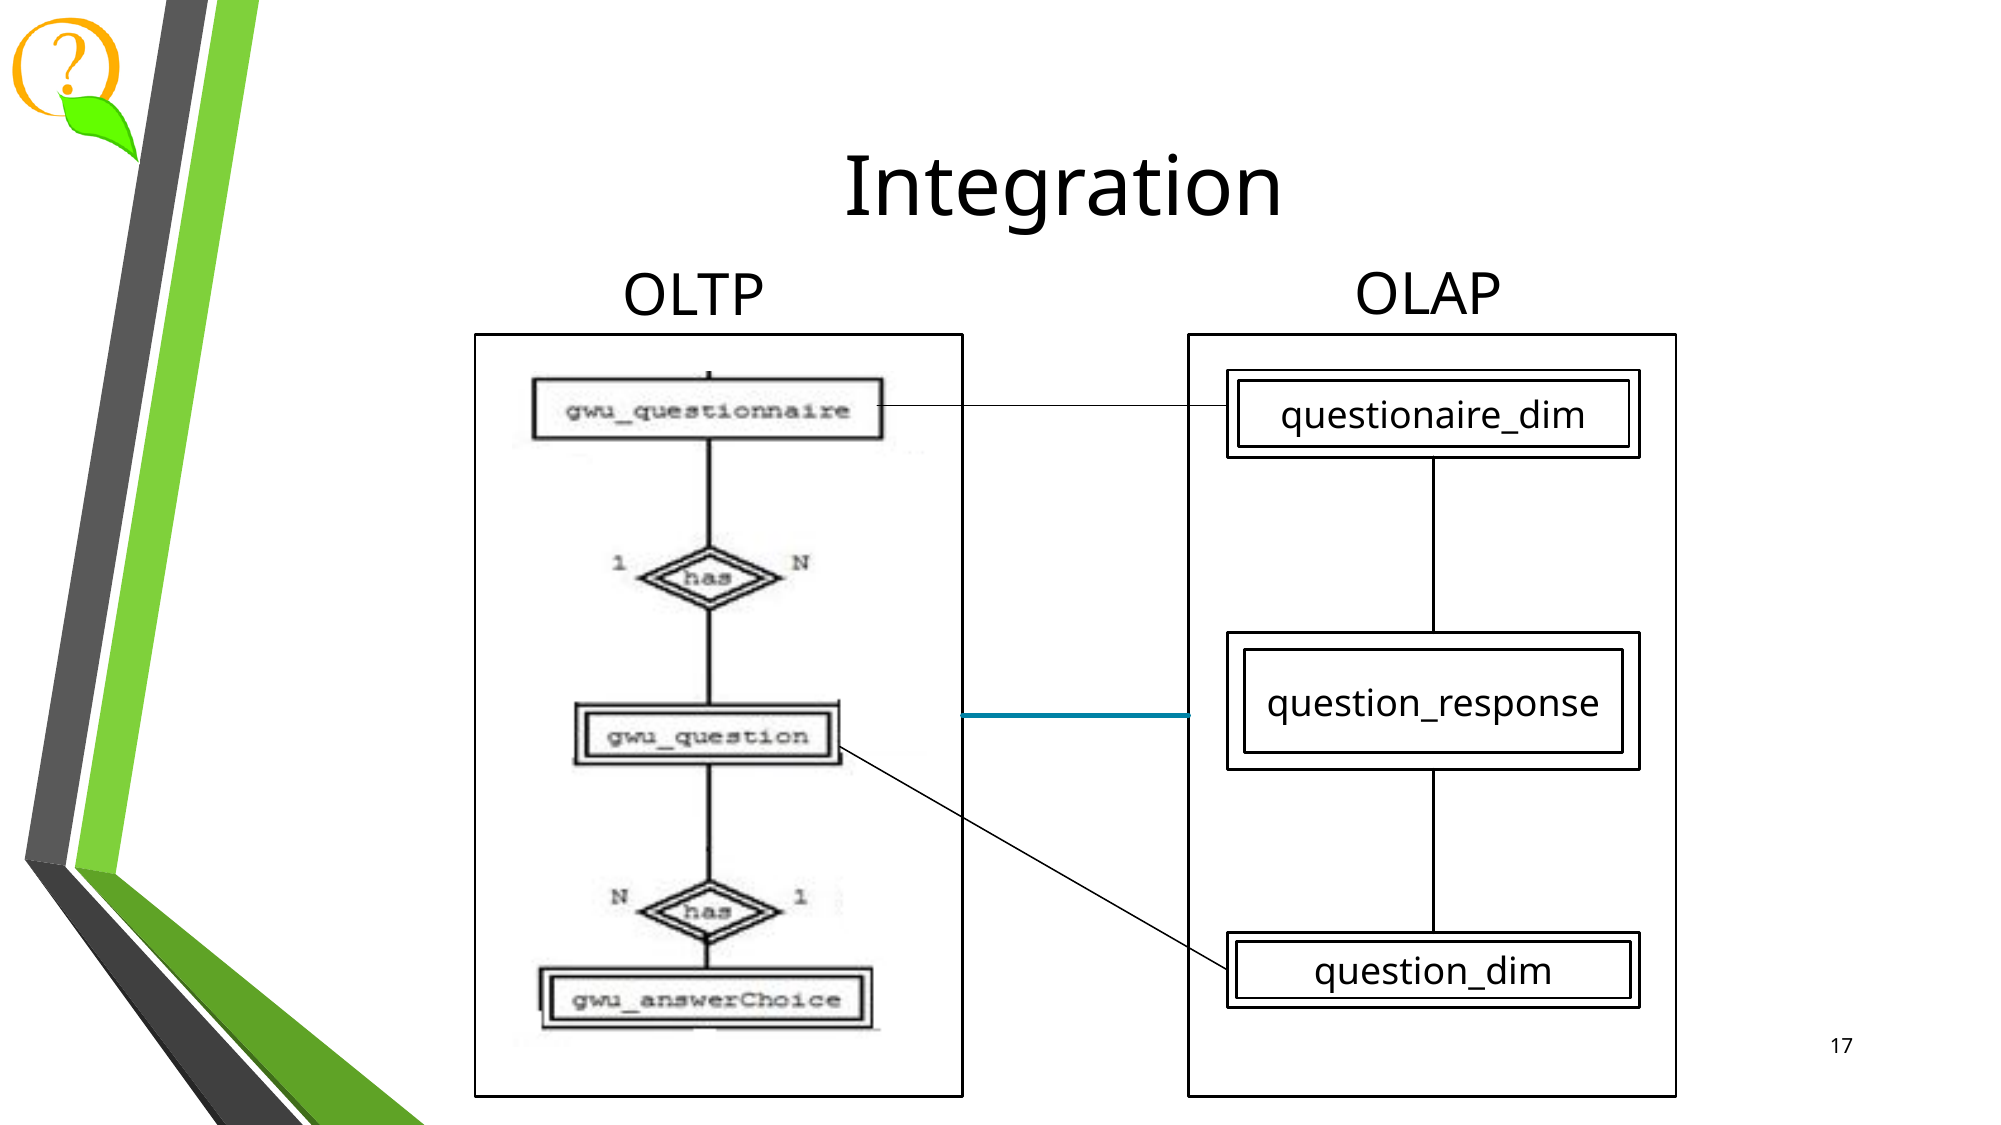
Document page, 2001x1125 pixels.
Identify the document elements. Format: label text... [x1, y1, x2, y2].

picture [7, 12, 140, 164]
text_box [839, 746, 1228, 971]
text_box [1187, 333, 1677, 1098]
picture [512, 371, 927, 1047]
text_box questionaire_dim [1226, 369, 1641, 459]
text_box OLAP [1339, 248, 1528, 334]
text_box [474, 333, 964, 1098]
title Integration [243, 112, 1887, 252]
text_box OLTP [607, 249, 796, 335]
text_box question_dim [1226, 931, 1641, 1009]
slide_number 17 [1777, 1017, 1869, 1077]
text_box question_response [1226, 631, 1641, 771]
